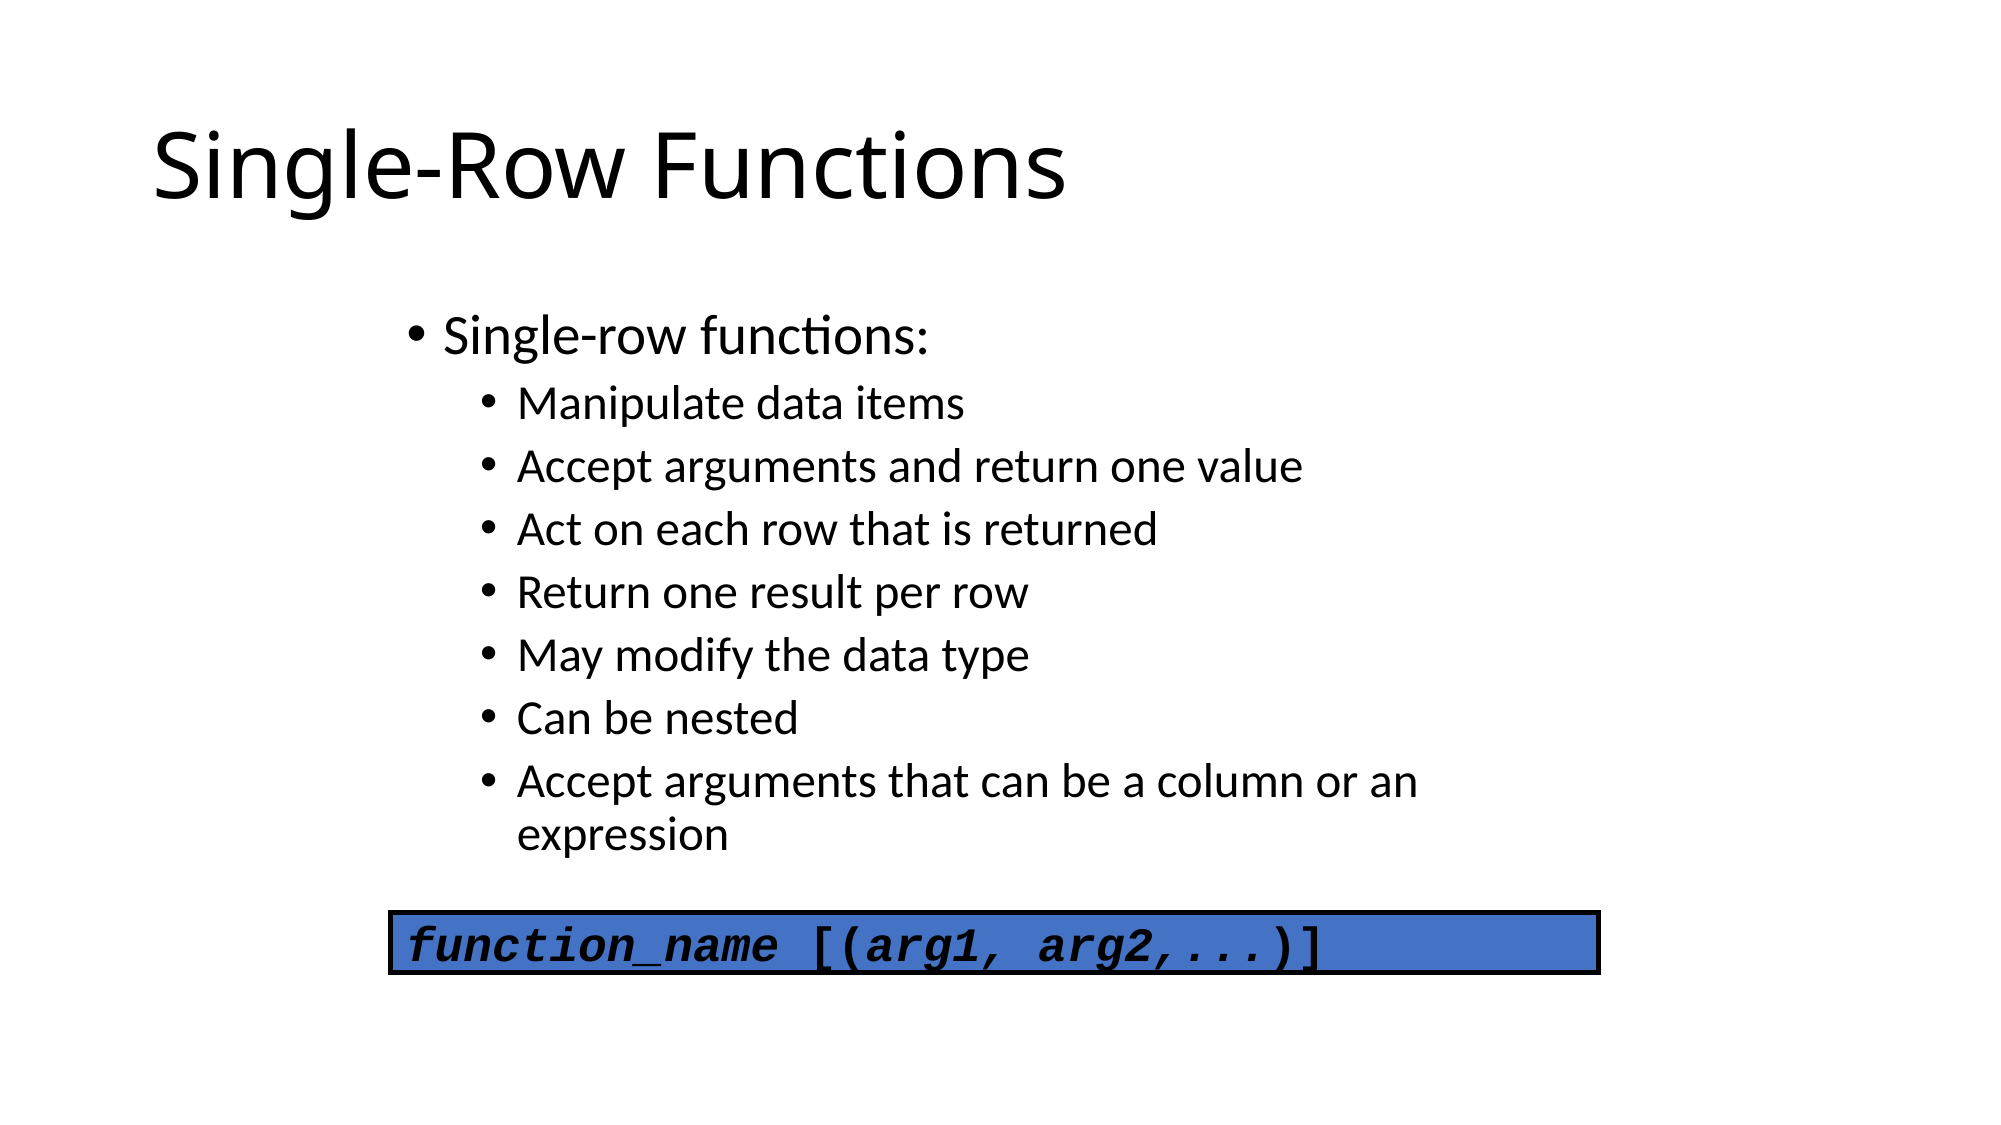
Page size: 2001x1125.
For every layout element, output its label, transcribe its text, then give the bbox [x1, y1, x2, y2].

title Single-Row Functions [137, 59, 1863, 278]
list Single-row functions: Manipulate data items Accept arguments and return one value Act on each row that is returned Return one result per row May modify the data type Can be nested Accept arguments that can be a column or an expression [391, 297, 1600, 874]
text_box function_name [(arg1, arg2,...)] [390, 912, 1599, 973]
